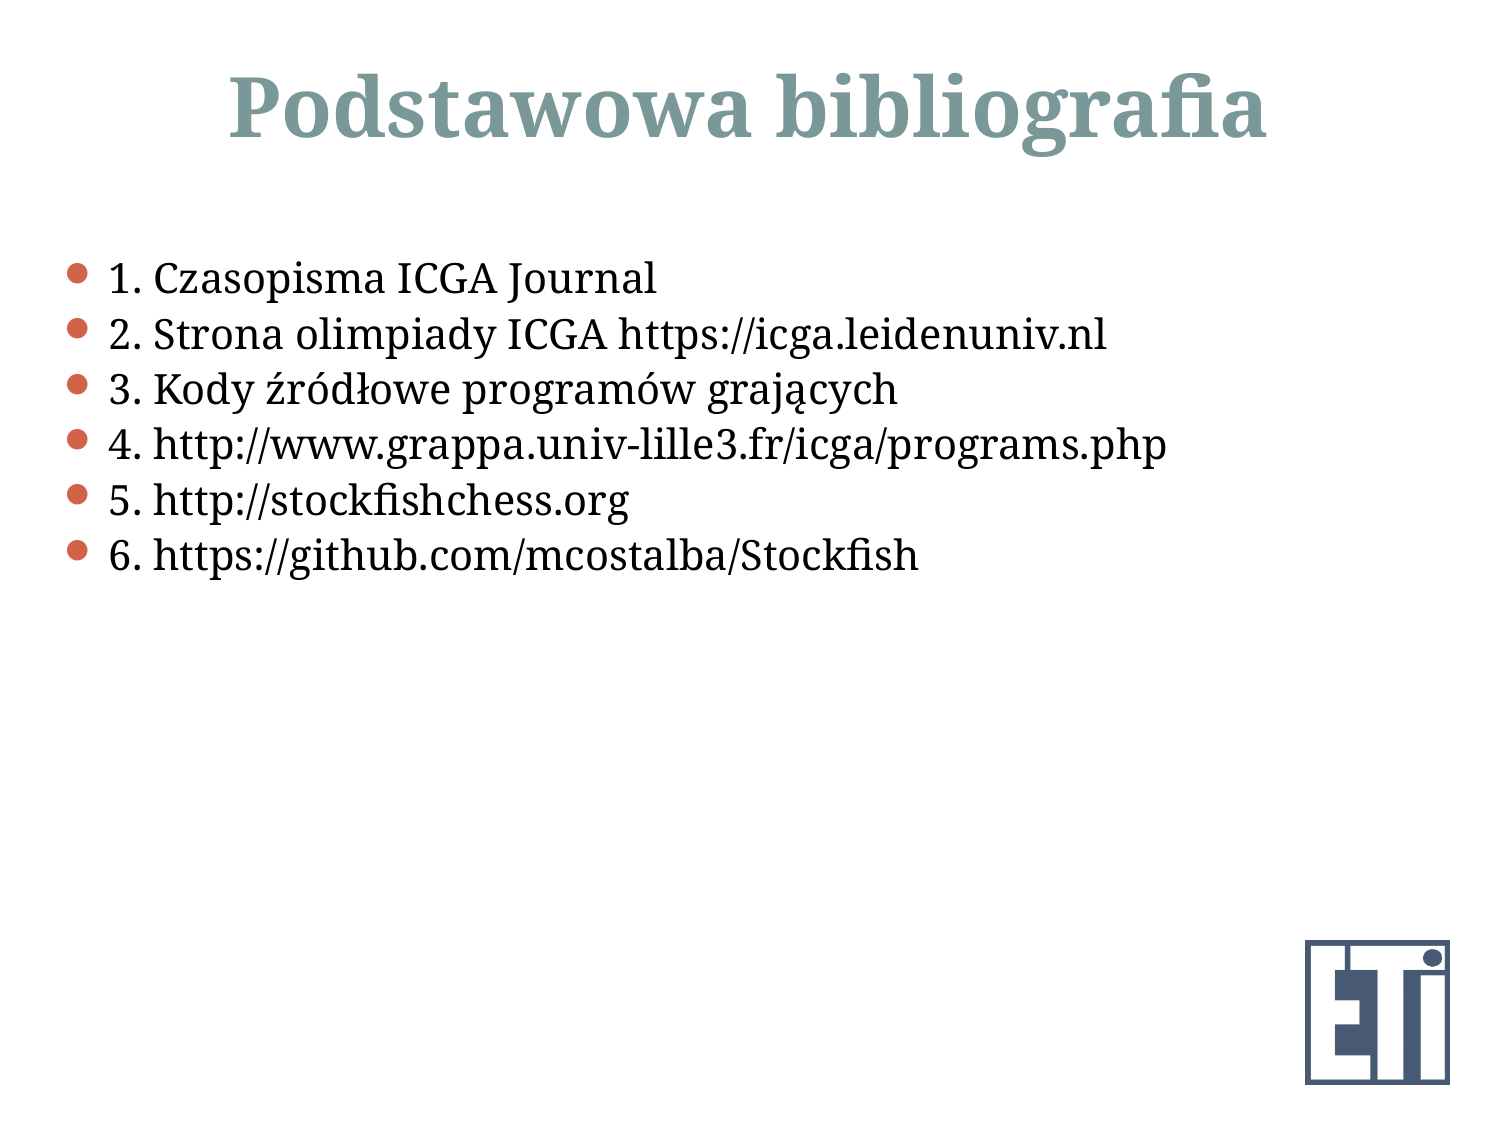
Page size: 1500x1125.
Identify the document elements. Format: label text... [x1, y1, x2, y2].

text_box 1. Czasopisma ICGA Journal 2. Strona olimpiady ICGA https://icga.leidenuniv.nl 3. Kody źródłowe programów grających 4. http://www.grappa.univ-lille3.fr/icga/programs.php 5. http://stockfishchess.org 6. https://github.com/mcostalba/Stockfish [49, 250, 1445, 1001]
picture [1305, 940, 1450, 1085]
text_box Podstawowa bibliografia [49, 37, 1450, 162]
